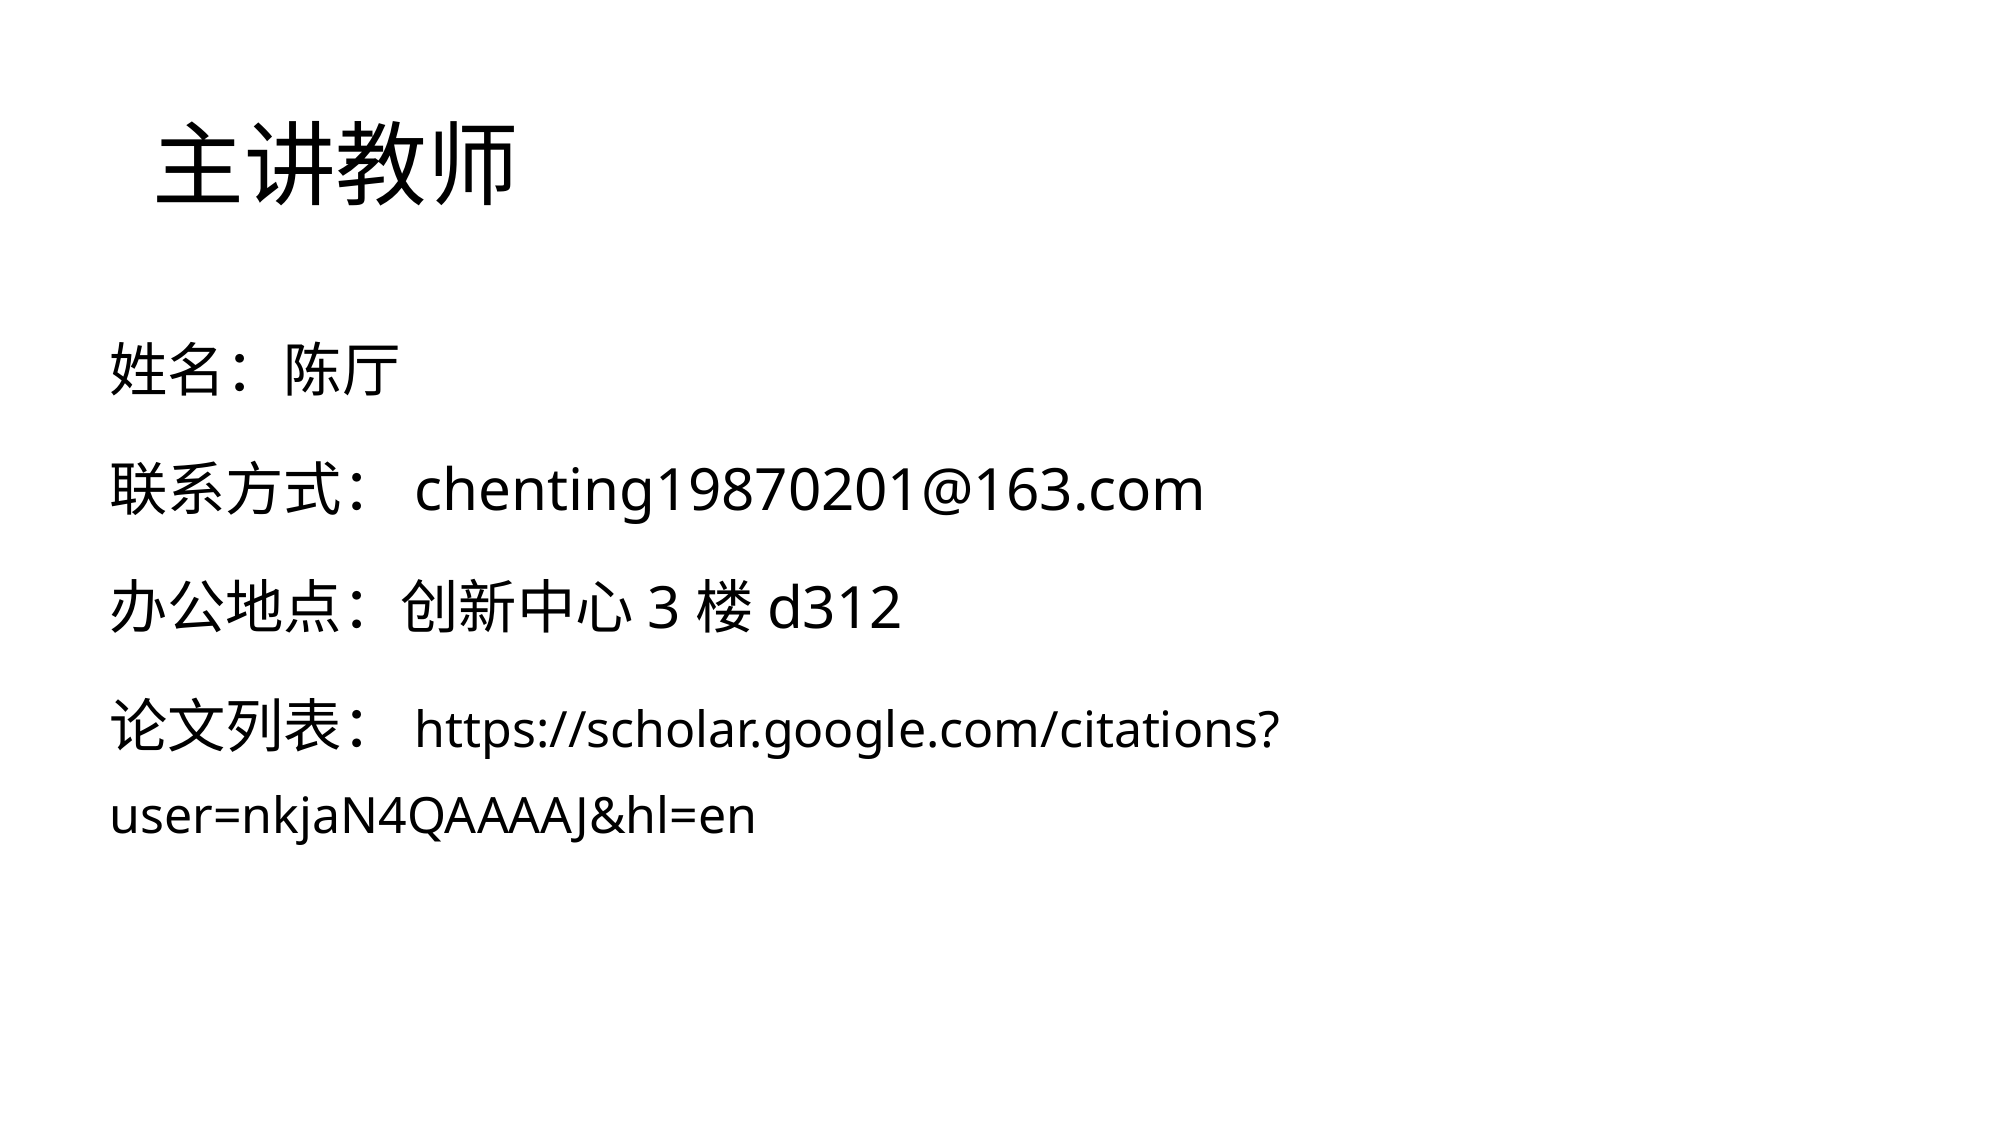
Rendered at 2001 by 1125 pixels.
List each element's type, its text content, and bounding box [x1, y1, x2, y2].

title 主讲教师 [137, 59, 1863, 278]
list 姓名：陈厅 联系方式：chenting19870201@163.com 办公地点：创新中心3楼d312 论文列表：https://scholar.google.com/citations?user=nkjaN4QAAAAJ&hl=en [94, 297, 1906, 1012]
